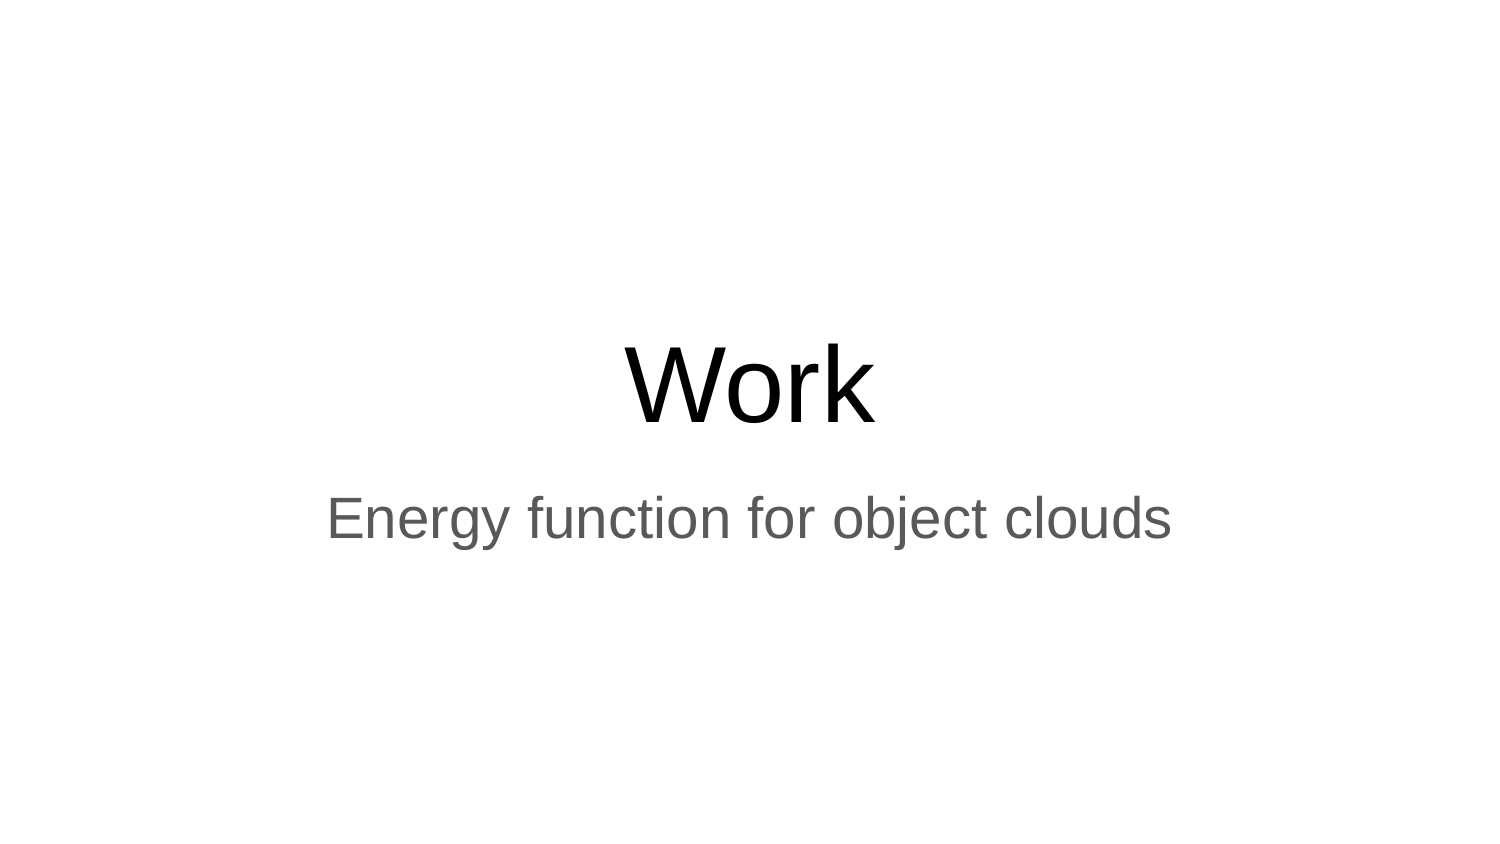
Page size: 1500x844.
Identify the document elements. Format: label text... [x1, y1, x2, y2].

subtitle Energy function for object clouds [51, 464, 1449, 595]
title Work [51, 122, 1449, 459]
